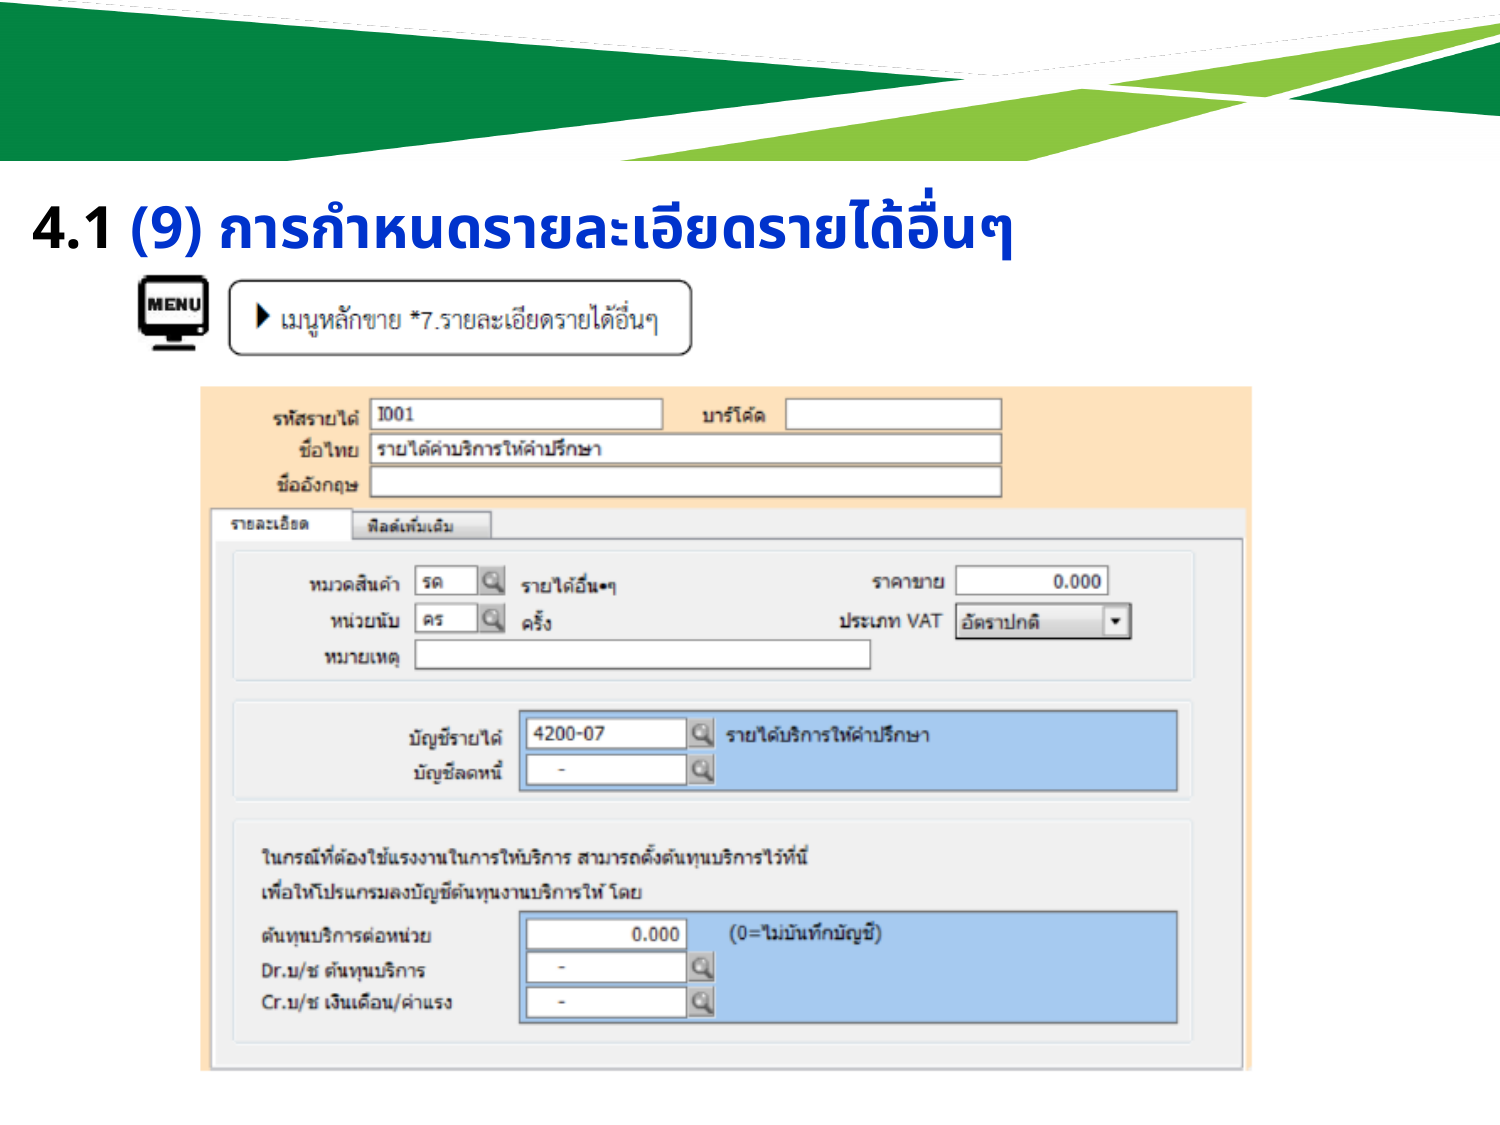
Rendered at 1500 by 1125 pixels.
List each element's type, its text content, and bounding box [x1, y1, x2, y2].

picture [0, 1, 1500, 161]
text_box 4.1 (9) การกำหนดรายละเอียดรายได้อื่นๆ [17, 182, 1500, 290]
picture [135, 266, 1265, 1083]
